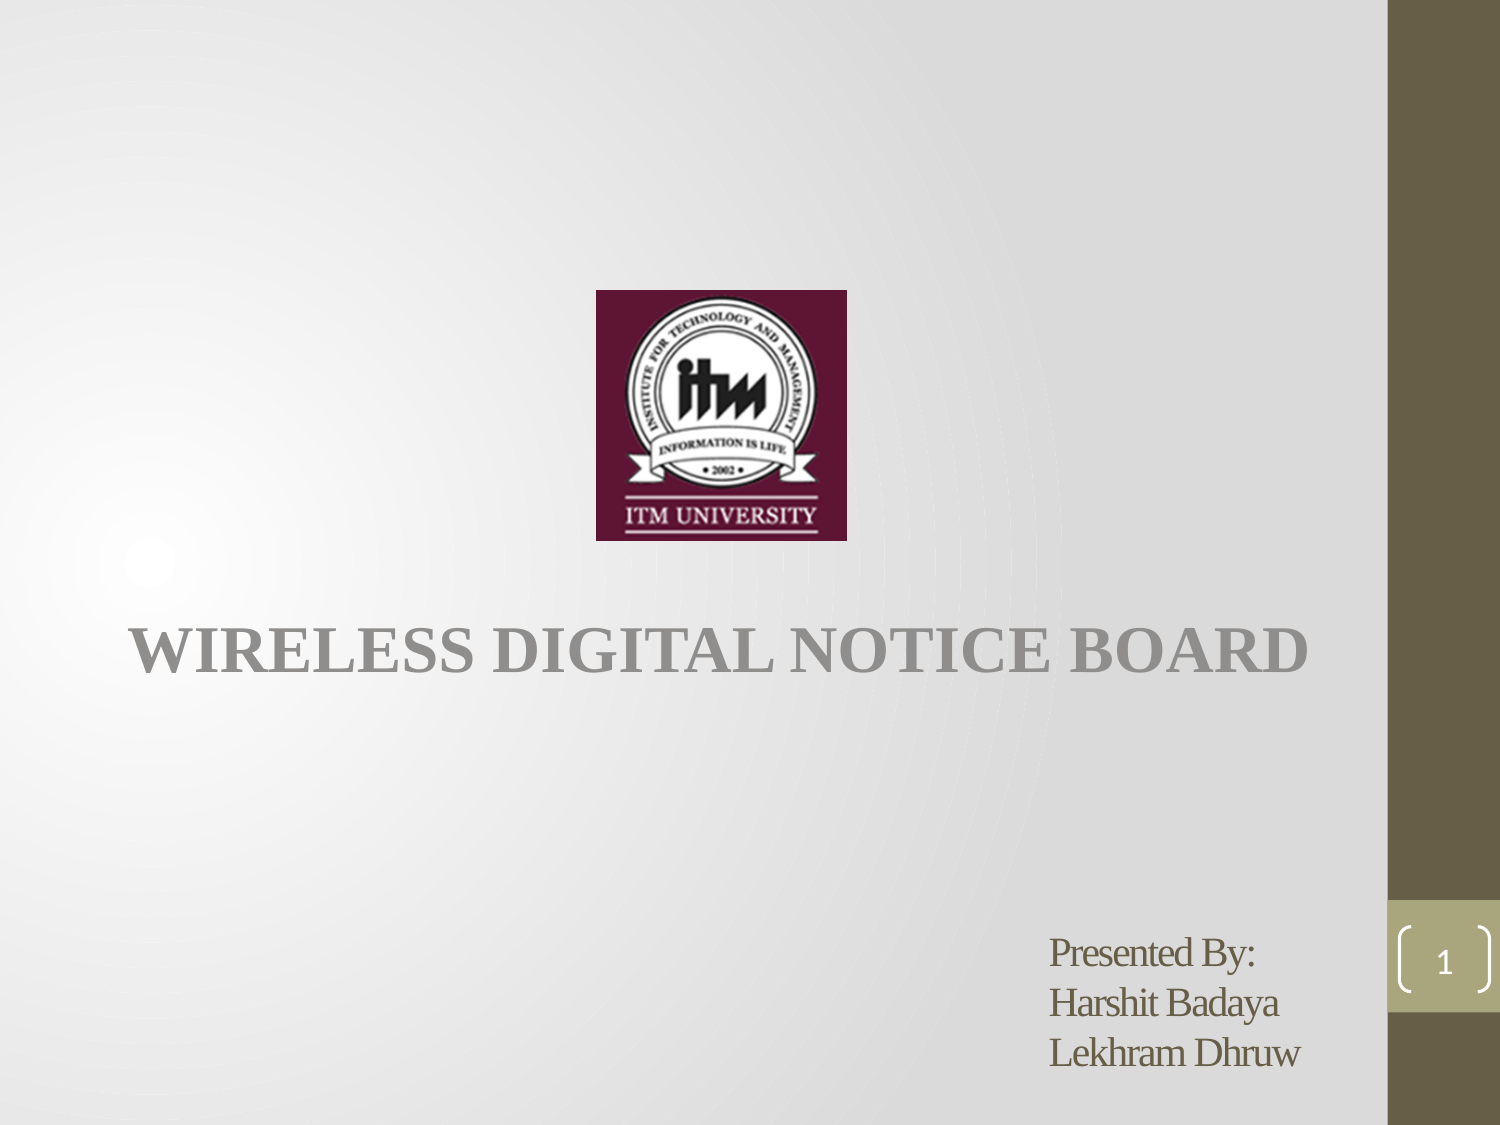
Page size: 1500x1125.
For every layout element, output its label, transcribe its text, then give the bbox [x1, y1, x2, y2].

picture [595, 290, 847, 542]
subtitle WIRELESS DIGITAL NOTICE BOARD [112, 586, 1436, 693]
slide_number 1 [1397, 925, 1492, 994]
title Presented By: Harshit Badaya Lekhram Dhruw [1033, 846, 1500, 1083]
